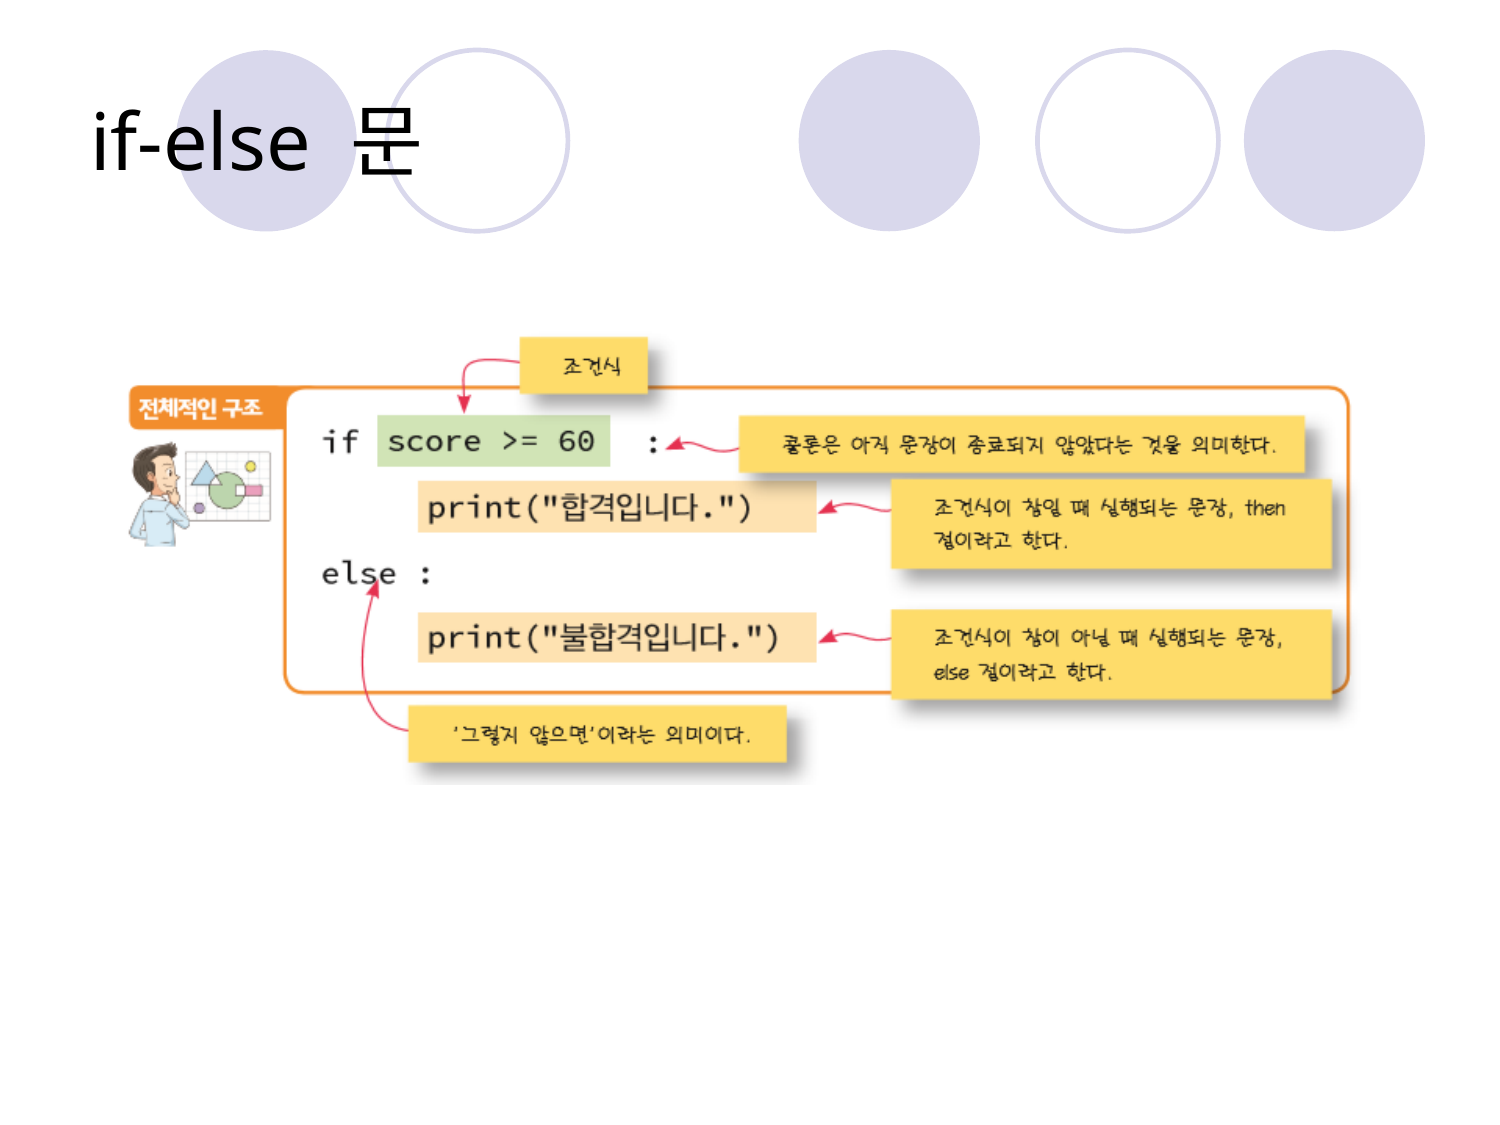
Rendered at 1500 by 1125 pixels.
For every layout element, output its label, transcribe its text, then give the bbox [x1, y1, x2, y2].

title if-else 문 [75, 45, 1425, 233]
picture [90, 312, 1426, 785]
